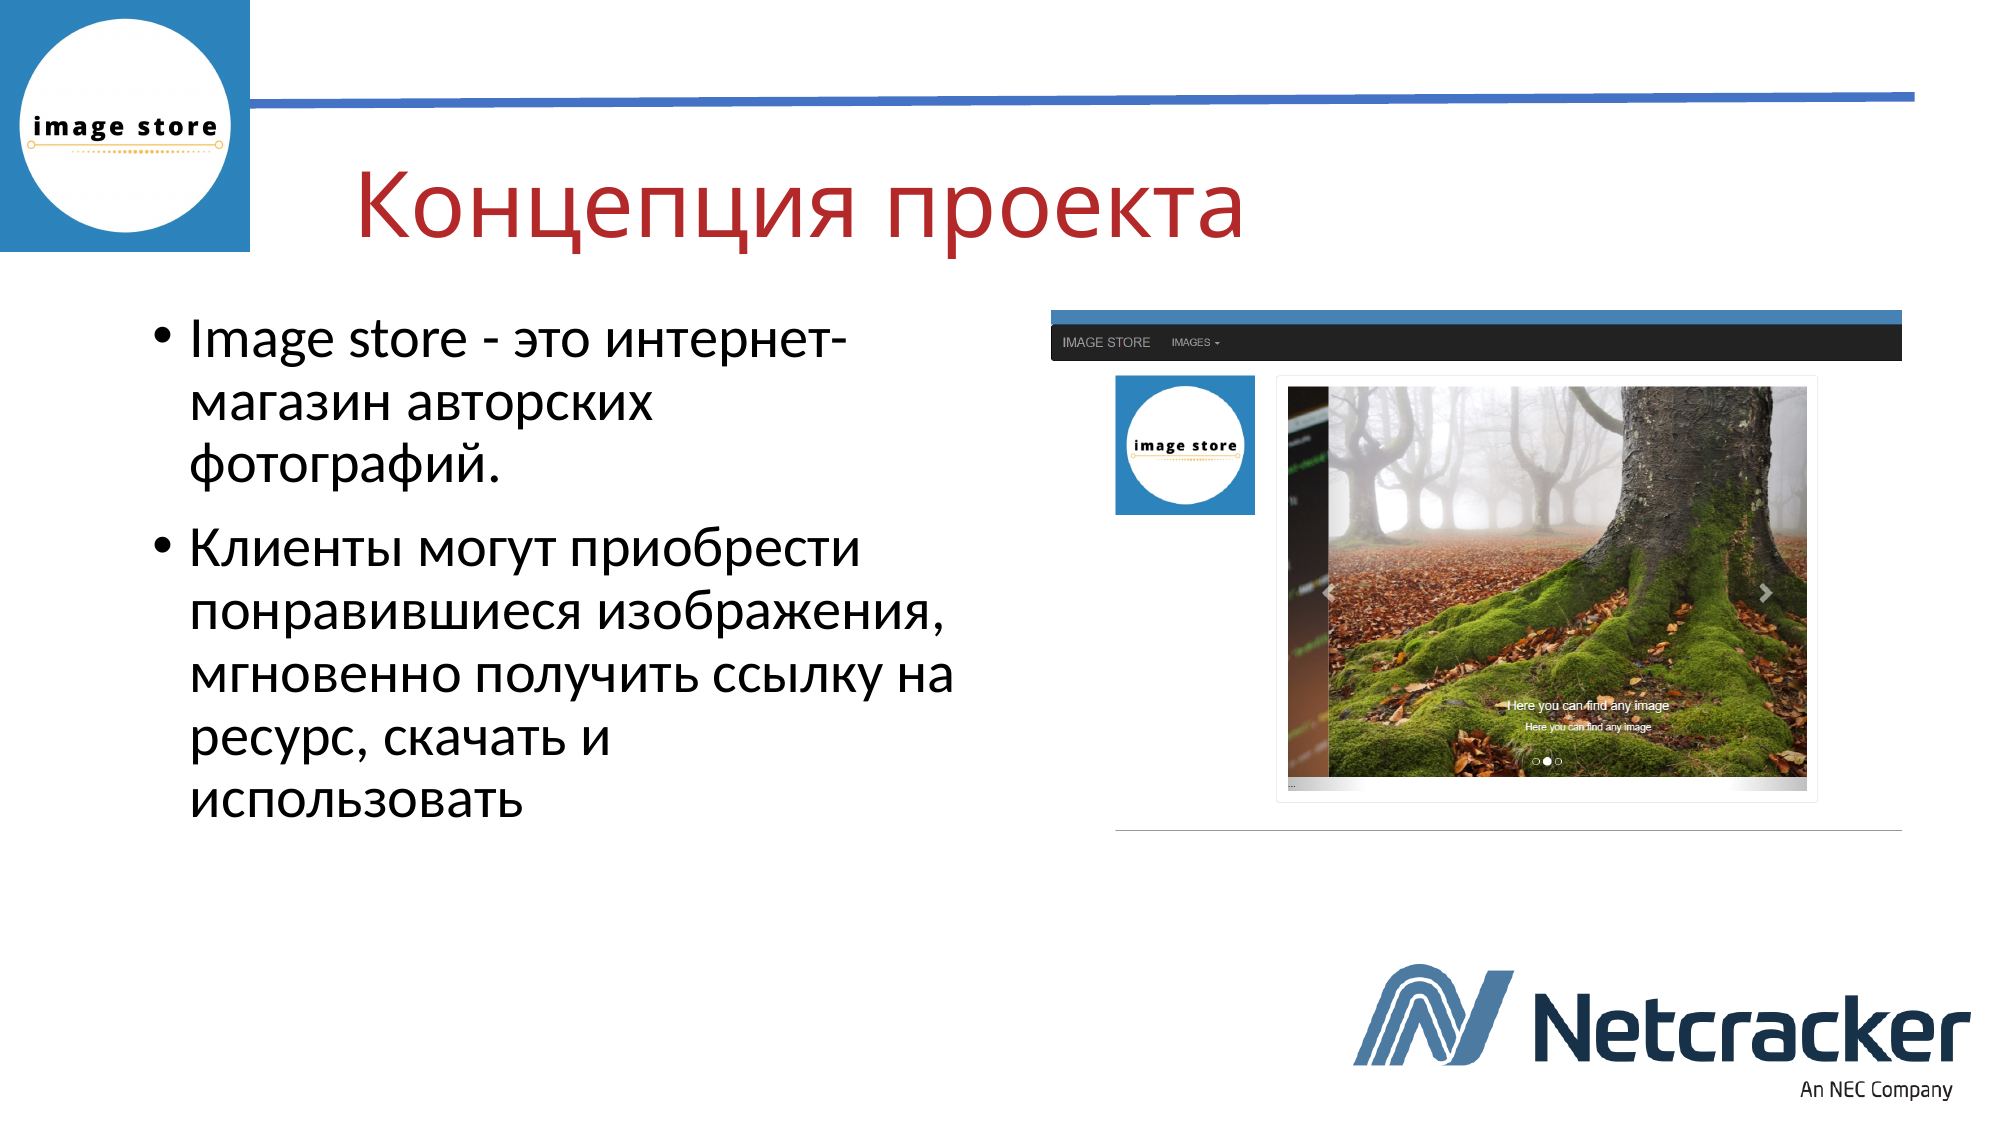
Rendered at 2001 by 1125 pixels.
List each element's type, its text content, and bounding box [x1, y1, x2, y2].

picture [1353, 964, 1971, 1102]
list Image store - это интернет-магазин авторских фотографий. Клиенты могут приобрести понравившиеся изображения, мгновенно получить ссылку на ресурс, скачать и использовать [137, 299, 988, 1014]
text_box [250, 96, 1915, 105]
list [1051, 310, 1902, 831]
title Концепция проекта [339, 134, 1863, 281]
picture [0, 0, 250, 252]
